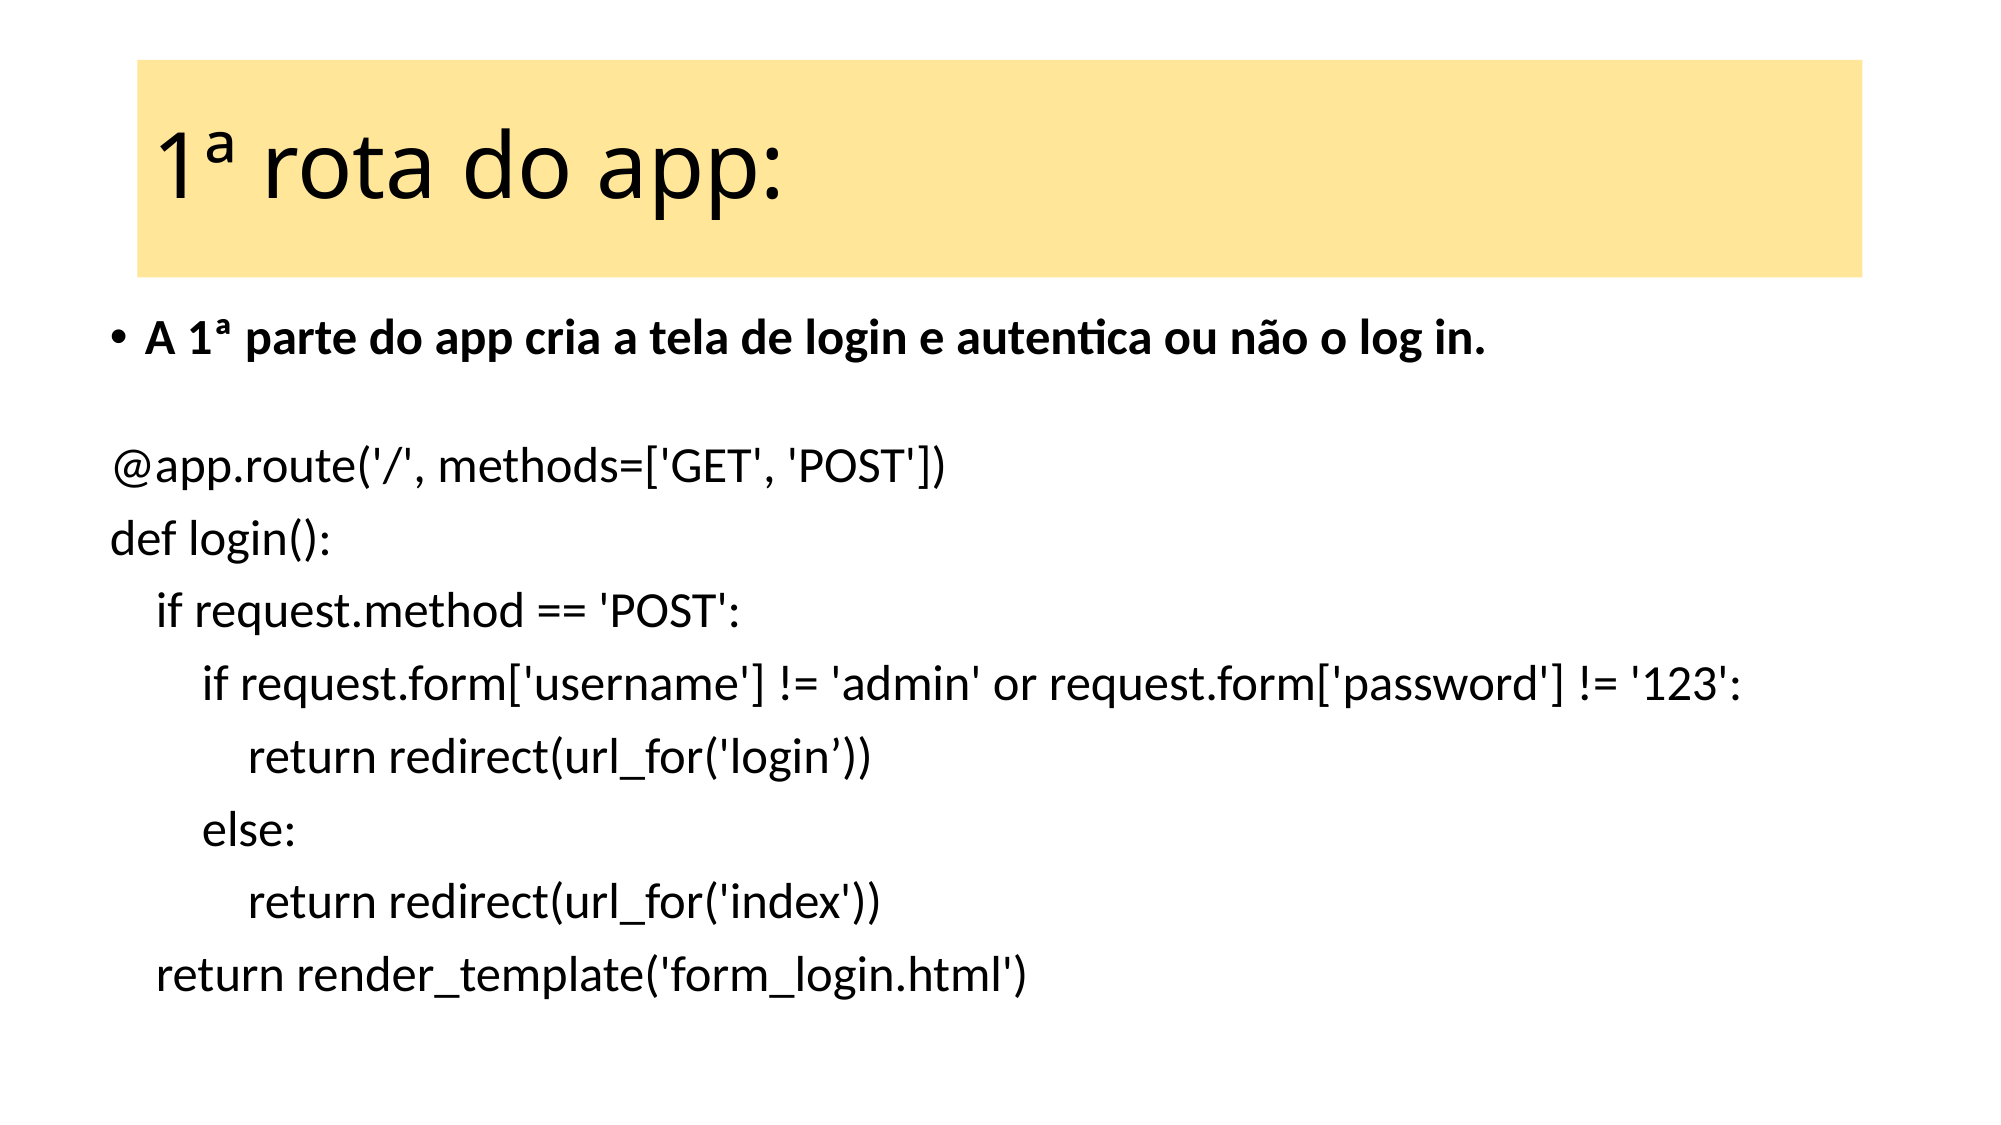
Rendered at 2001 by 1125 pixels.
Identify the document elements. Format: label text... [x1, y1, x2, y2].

list A 1ª parte do app cria a tela de login e autentica ou não o log in. @app.route('/', methods=['GET', 'POST']) def login(): if request.method == 'POST': if request.form['username'] != 'admin' or request.form['password'] != '123': return redirect(url_for('login’)) else: return redirect(url_for('index')) return render_template('form_login.html') [94, 303, 1906, 1018]
title 1ª rota do app: [137, 59, 1863, 278]
